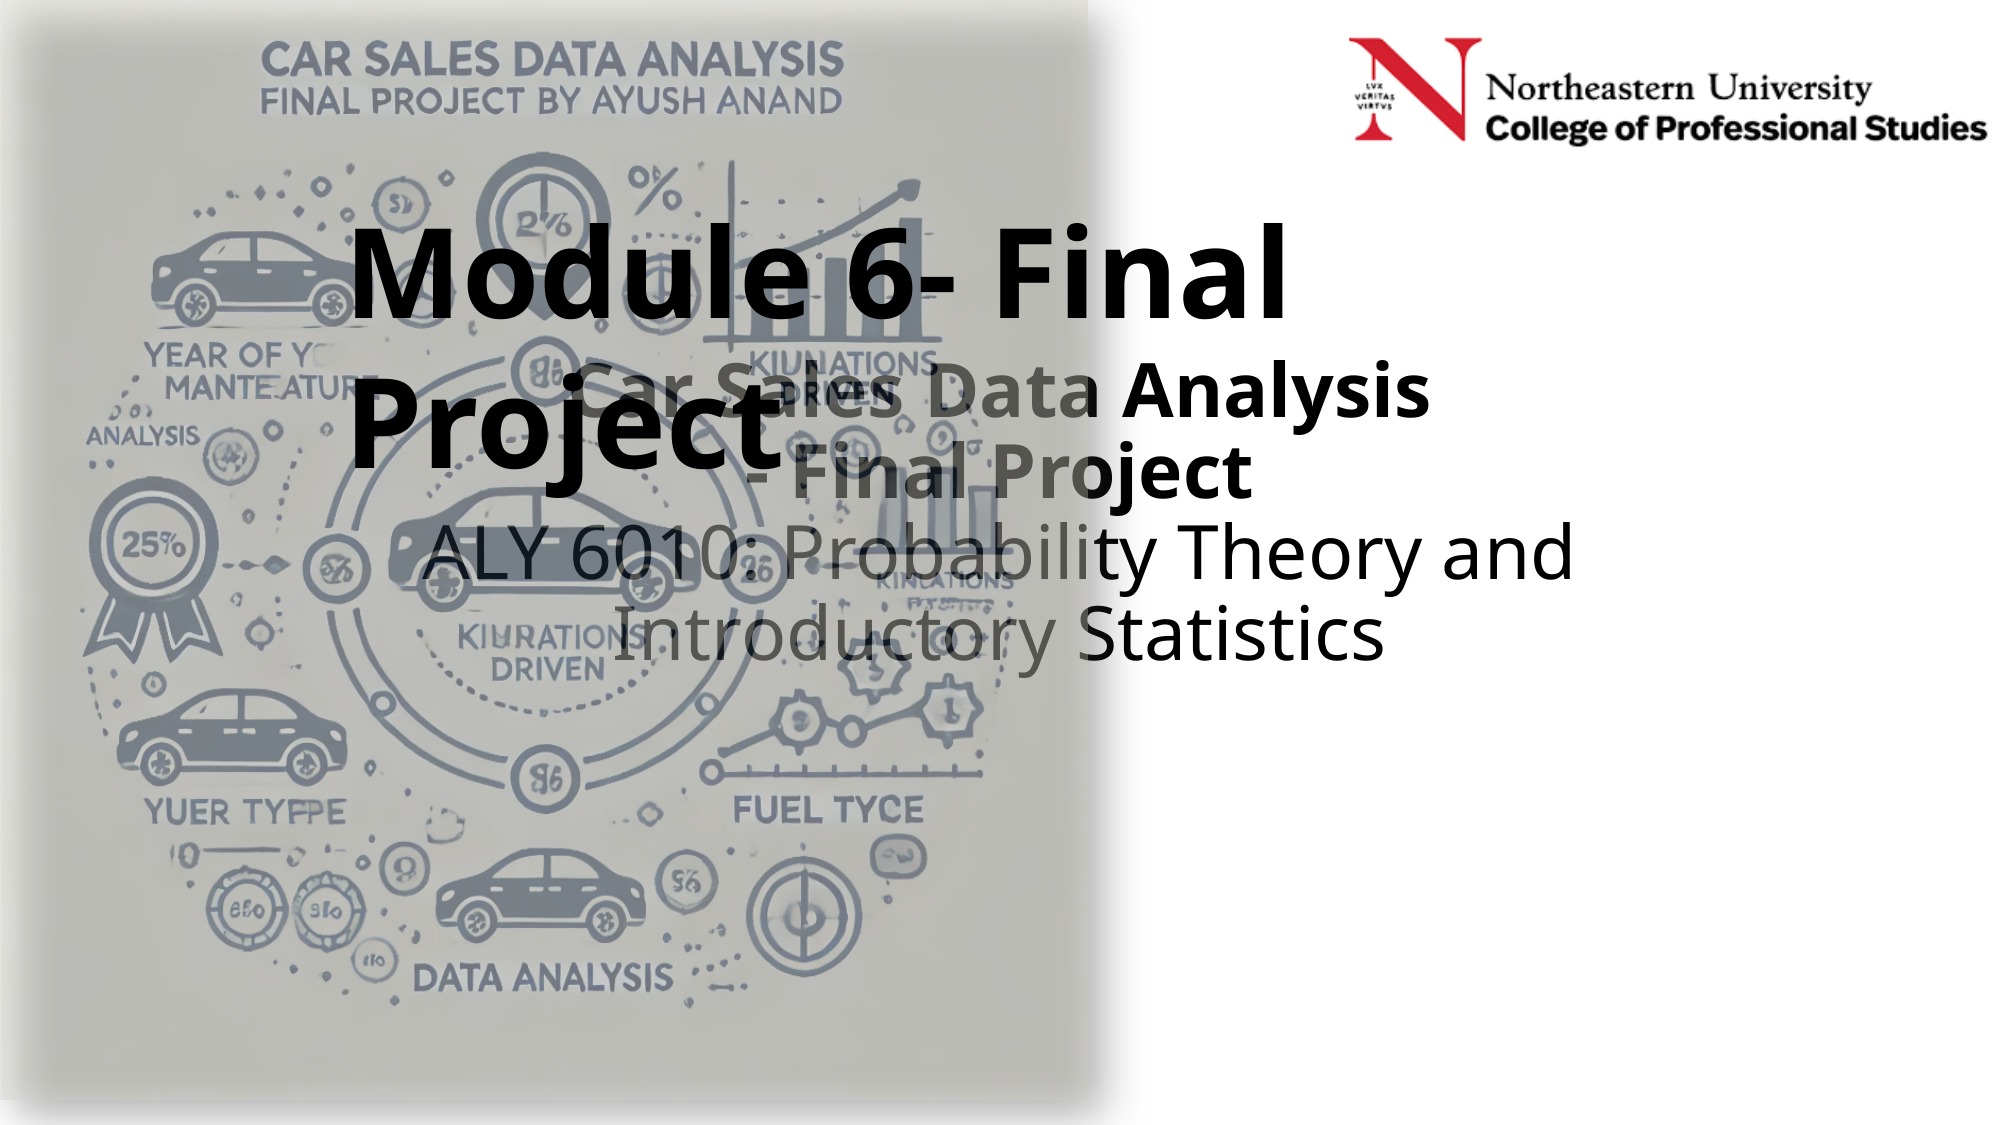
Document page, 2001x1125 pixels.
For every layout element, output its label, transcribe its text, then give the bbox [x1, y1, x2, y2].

text_box Module 6- Final Project [1089, 185, 1671, 651]
title Car Sales Data Analysis - Final Project ALY 6010: Probability Theory and Introductory Statistics [1133, 514, 1681, 684]
picture [0, 0, 1089, 1101]
picture [1336, 0, 2000, 187]
